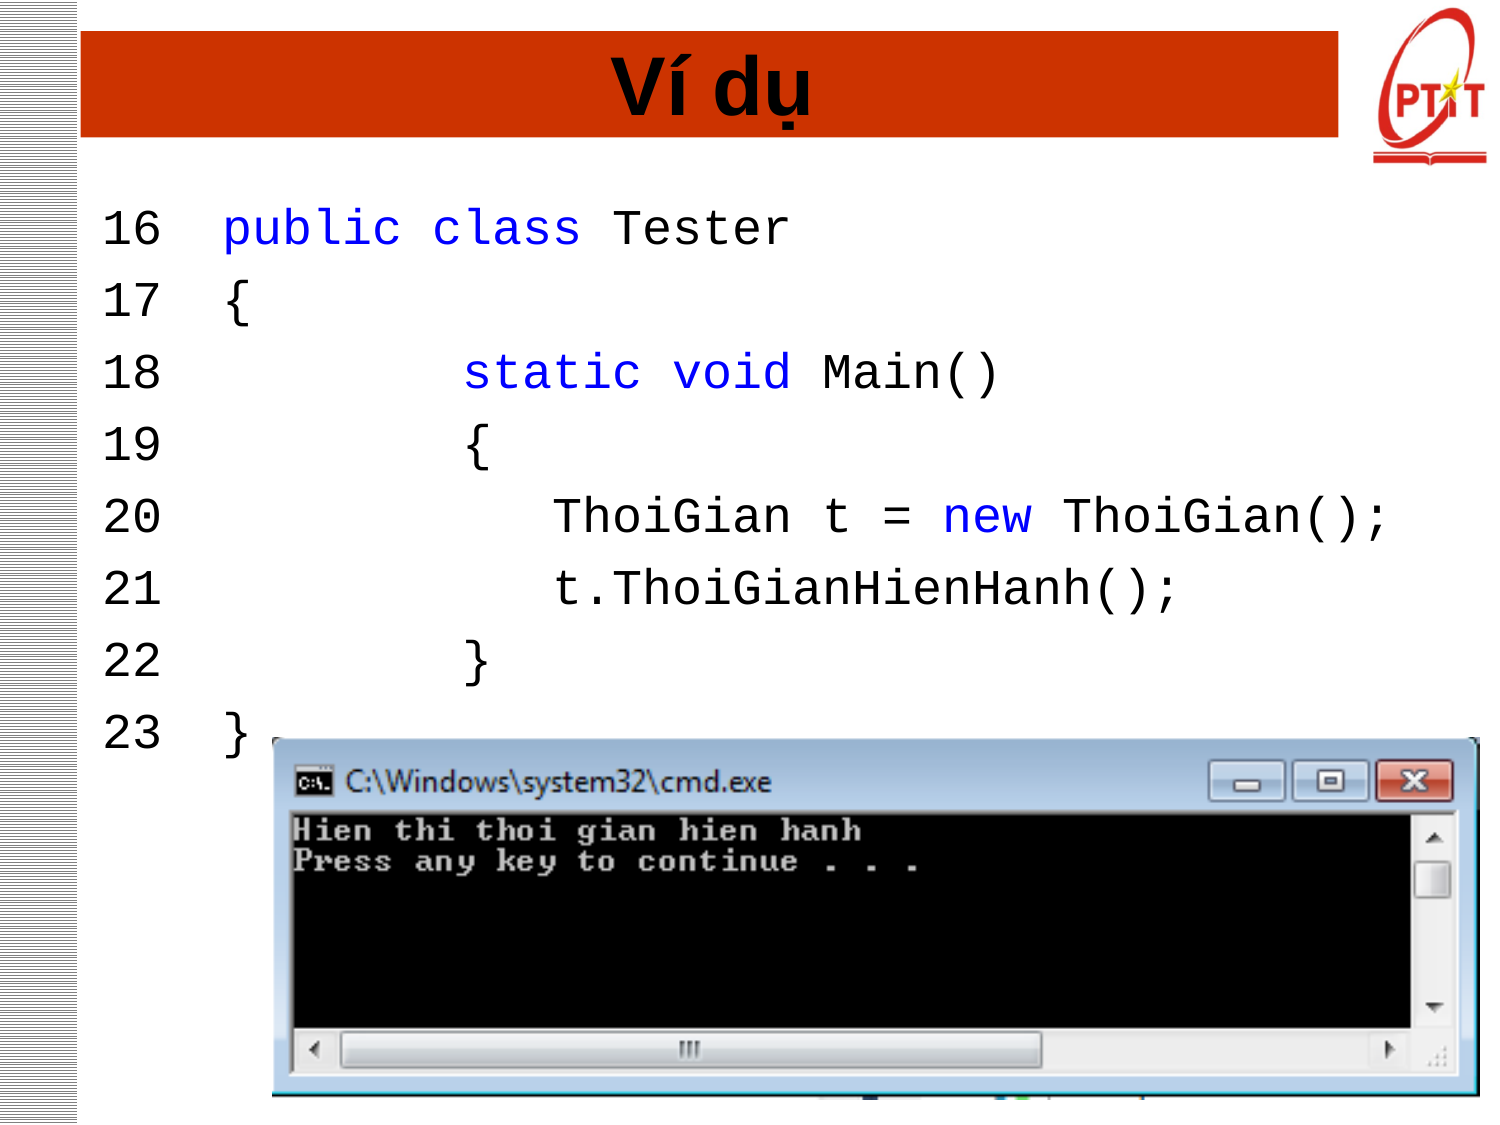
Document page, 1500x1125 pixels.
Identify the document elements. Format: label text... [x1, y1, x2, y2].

title Ví dụ [87, 24, 1338, 138]
text_box 16 public class Tester 17 { 18 static void Main() 19 { 20 ThoiGian t = new ThoiGian(); 21 t.ThoiGianHienHanh(); 22 } 23 } [87, 174, 1463, 766]
picture [1373, 0, 1489, 167]
picture [272, 737, 1480, 1101]
